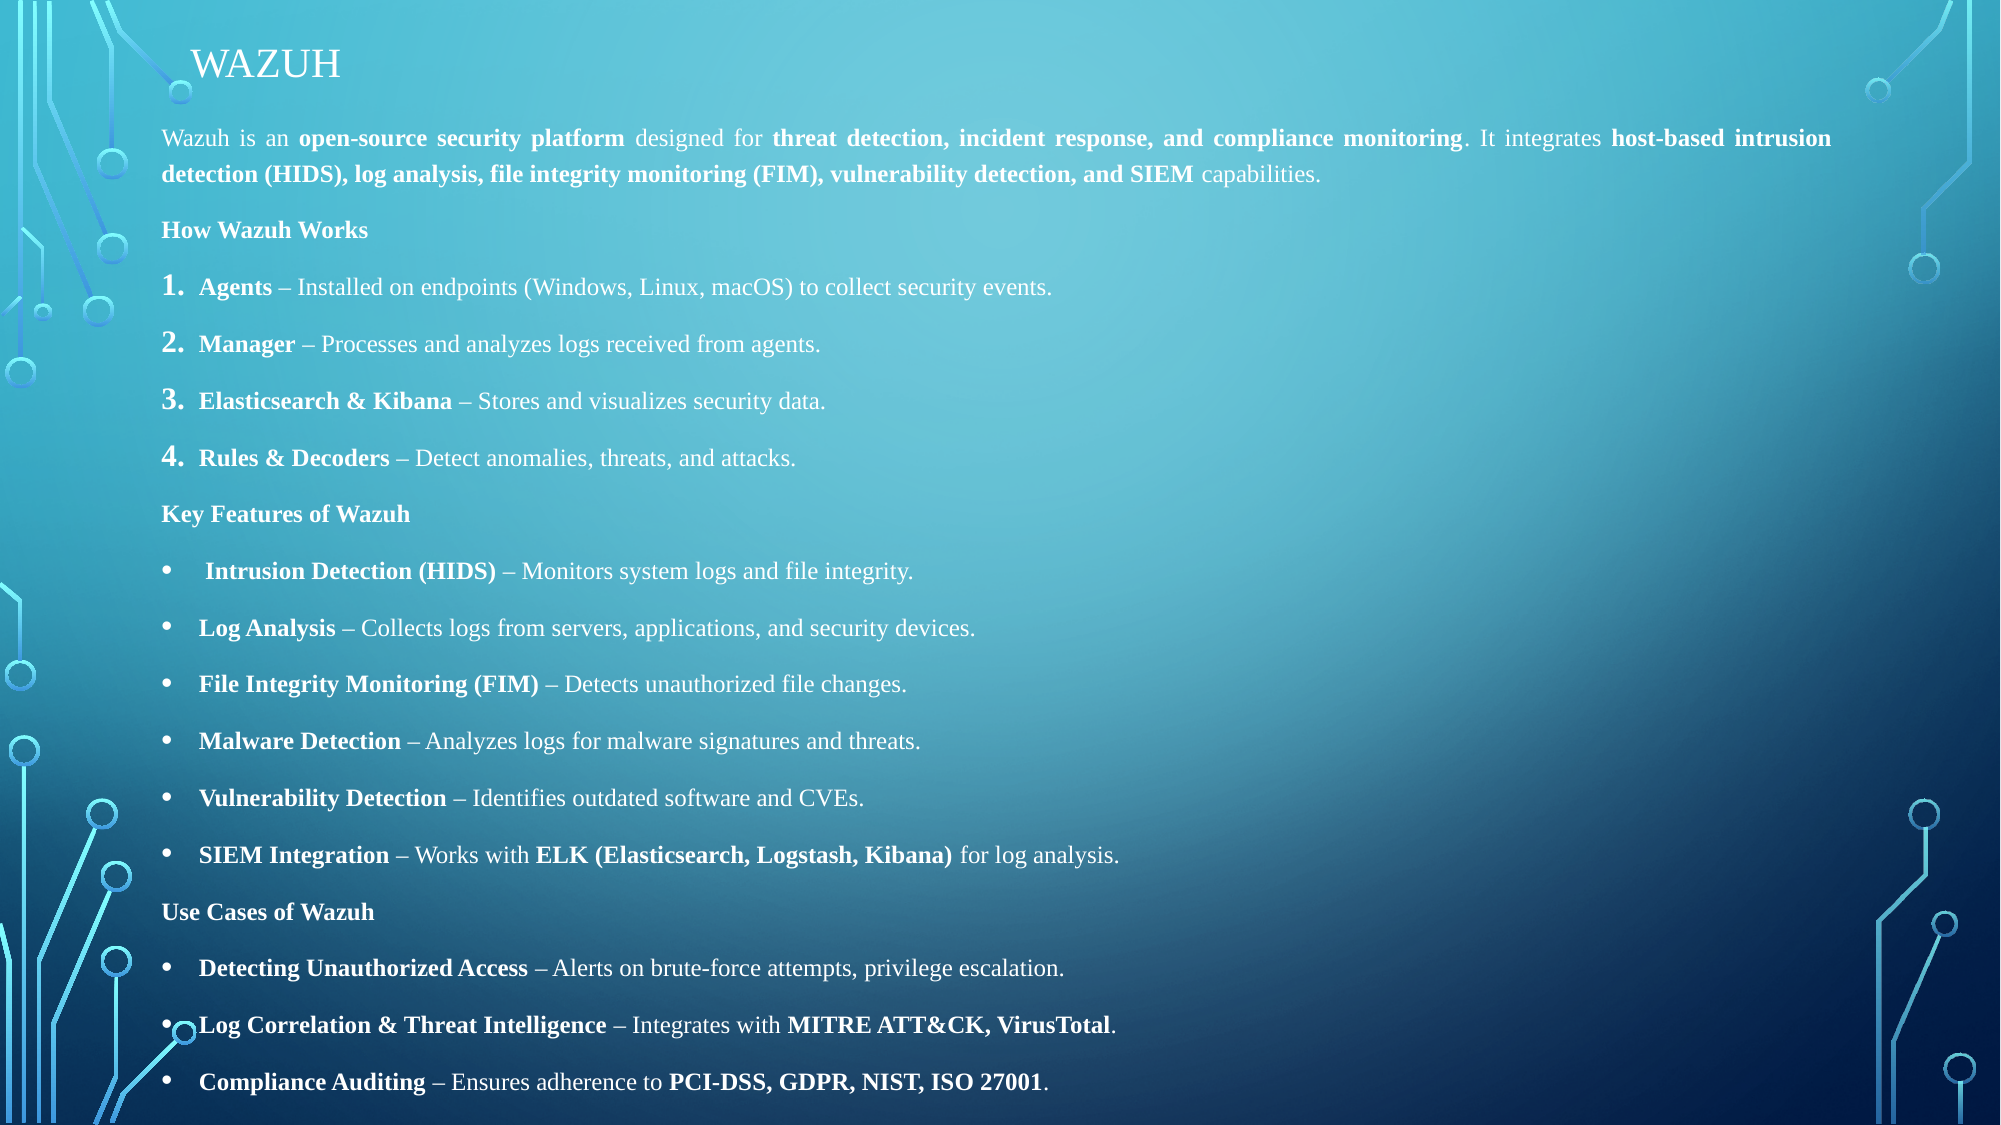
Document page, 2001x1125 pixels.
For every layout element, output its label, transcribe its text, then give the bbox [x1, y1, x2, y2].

title Wazuh [175, 19, 1801, 107]
list Wazuh is an open-source security platform designed for threat detection, incident response, and compliance monitoring. It integrates host-based intrusion detection (HIDS), log analysis, file integrity monitoring (FIM), vulnerability detection, and SIEM capabilities. How Wazuh Works Agents – Installed on endpoints (Windows, Linux, macOS) to collect security events. Manager – Processes and analyzes logs received from agents. Elasticsearch & Kibana – Stores and visualizes security data. Rules & Decoders – Detect anomalies, threats, and attacks. Key Features of Wazuh Intrusion Detection (HIDS) – Monitors system logs and file integrity. Log Analysis – Collects logs from servers, applications, and security devices. File Integrity Monitoring (FIM) – Detects unauthorized file changes. Malware Detection – Analyzes logs for malware signatures and threats. Vulnerability Detection – Identifies outdated software and CVEs. SIEM Integration – Works with ELK (Elasticsearch, Logstash, Kibana) for log analysis. Use Cases of Wazuh Detecting Unauthorized Access – Alerts on brute-force attempts, privilege escalation. Log Correlation & Threat Intelligence – Integrates with MITRE ATT&CK, VirusTotal. Compliance Auditing – Ensures adherence to PCI-DSS, GDPR, NIST, ISO 27001. [146, 107, 1848, 1106]
